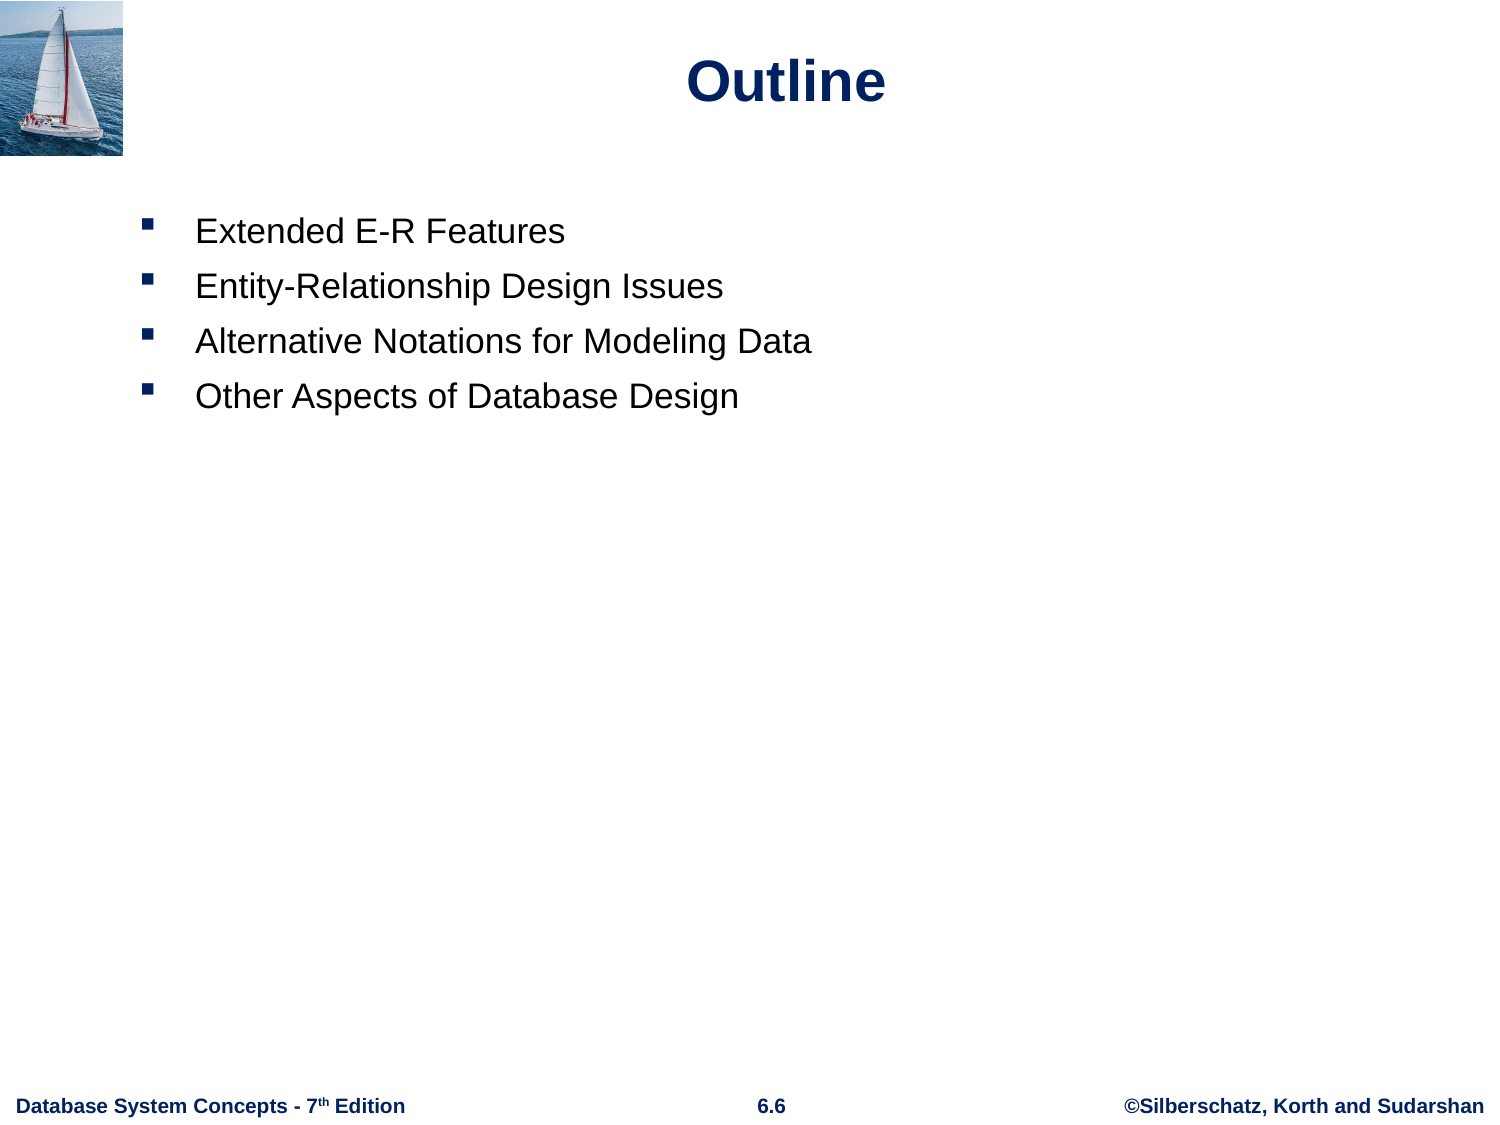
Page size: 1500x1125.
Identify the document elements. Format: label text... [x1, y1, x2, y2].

picture [0, 1, 123, 156]
list Extended E-R Features Entity-Relationship Design Issues Alternative Notations for Modeling Data Other Aspects of Database Design [123, 200, 1374, 670]
title Outline [123, 20, 1450, 121]
